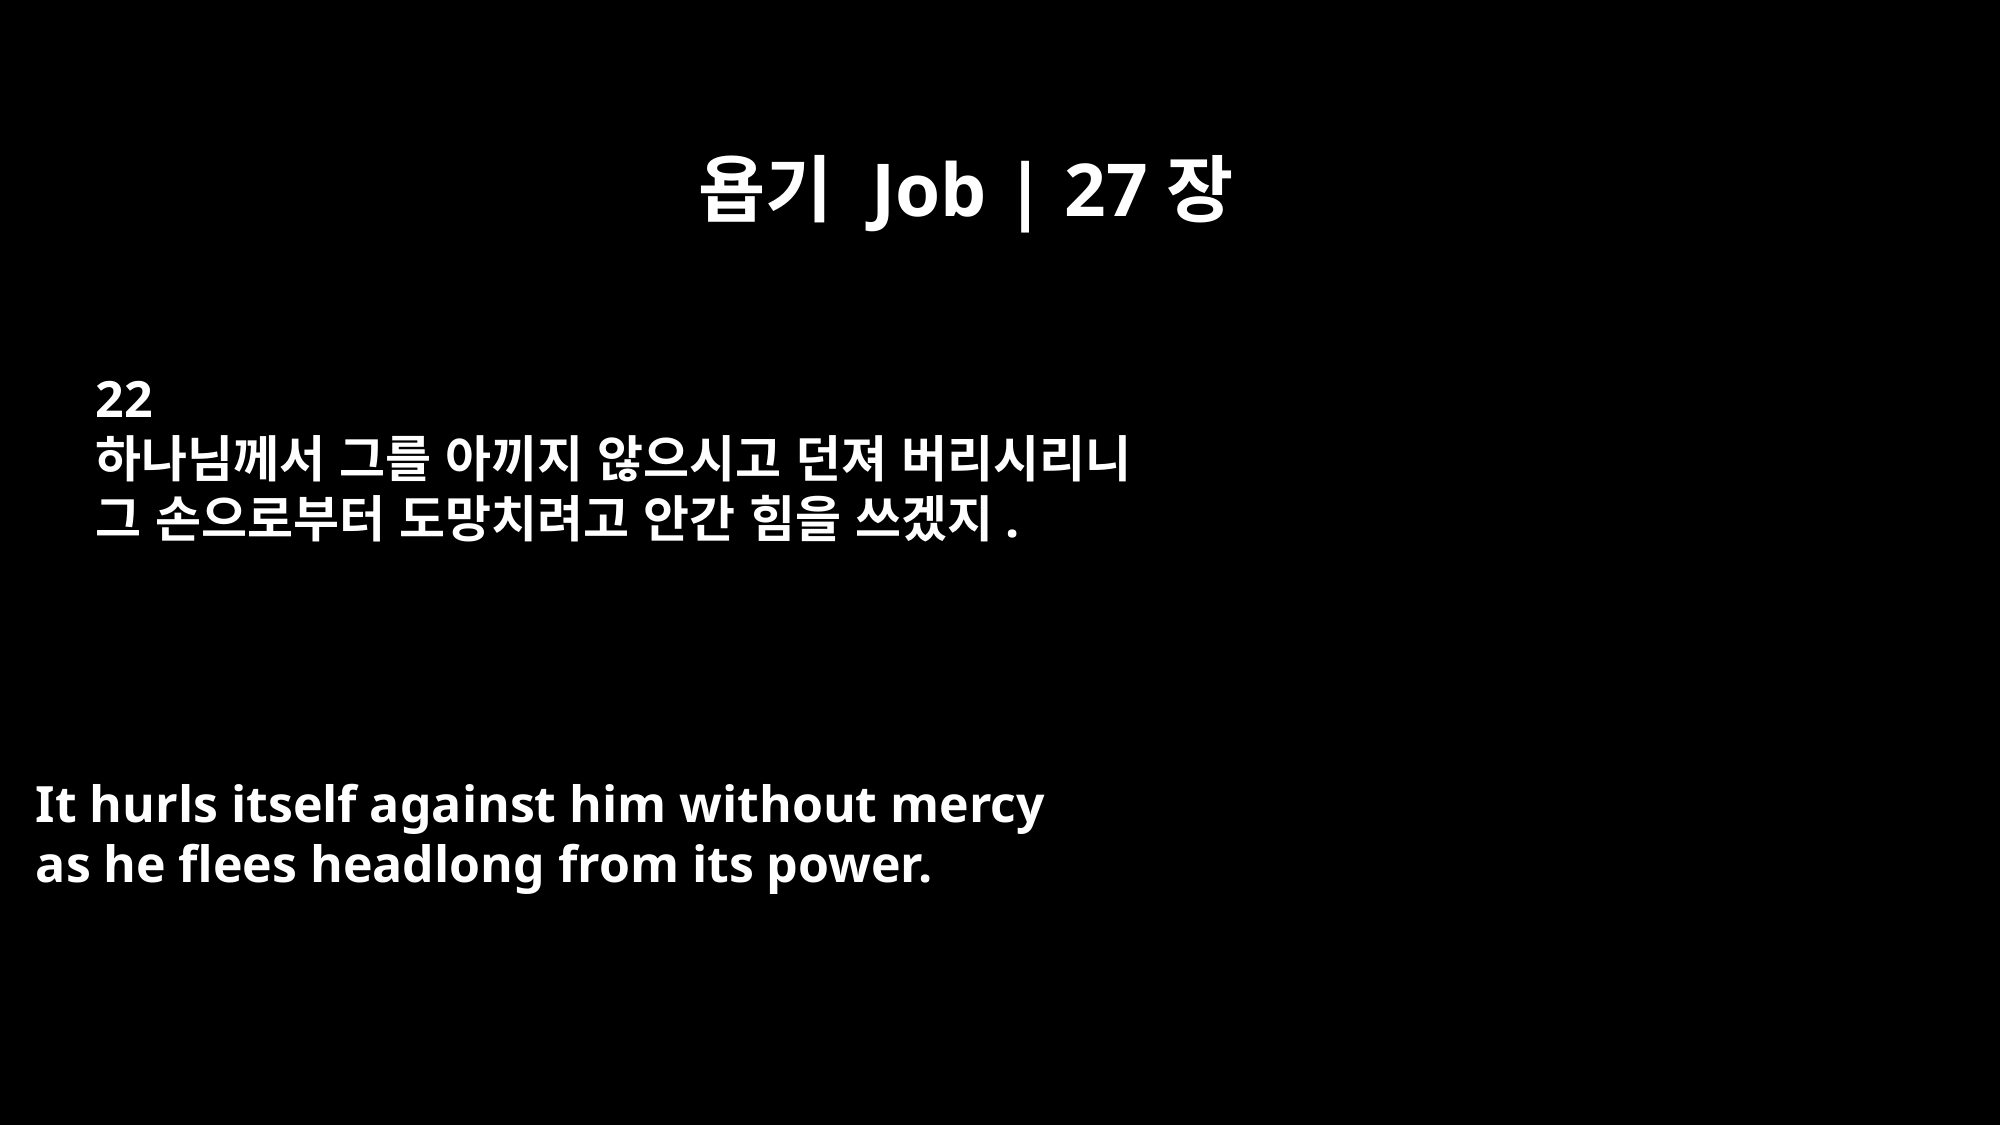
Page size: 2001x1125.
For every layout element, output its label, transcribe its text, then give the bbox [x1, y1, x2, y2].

text_box 22 하나님께서 그를 아끼지 않으시고 던져 버리시리니 그 손으로부터 도망치려고 안간 힘을 쓰겠지. [80, 359, 1161, 555]
text_box 욥기 Job | 27장 [683, 136, 1249, 239]
text_box It hurls itself against him without mercy as he flees headlong from its power. [21, 764, 1074, 900]
